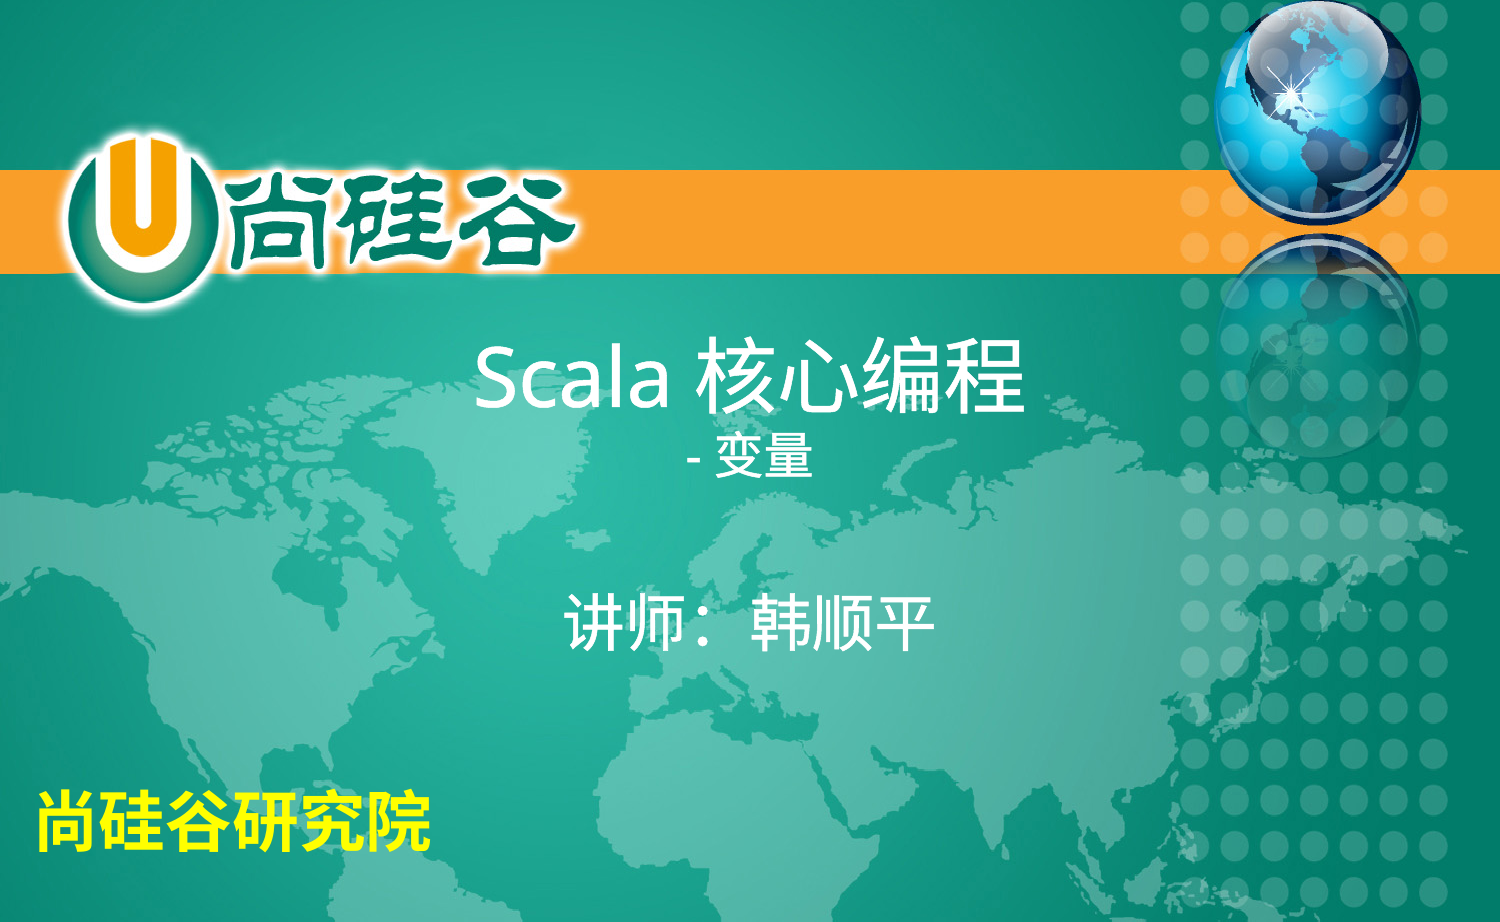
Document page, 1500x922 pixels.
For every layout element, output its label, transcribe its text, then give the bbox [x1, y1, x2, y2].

picture [0, 0, 1500, 922]
text_box 尚硅谷研究院 [17, 772, 1164, 868]
title Scala核心编程 -变量 讲师：韩顺平 [112, 392, 1388, 590]
